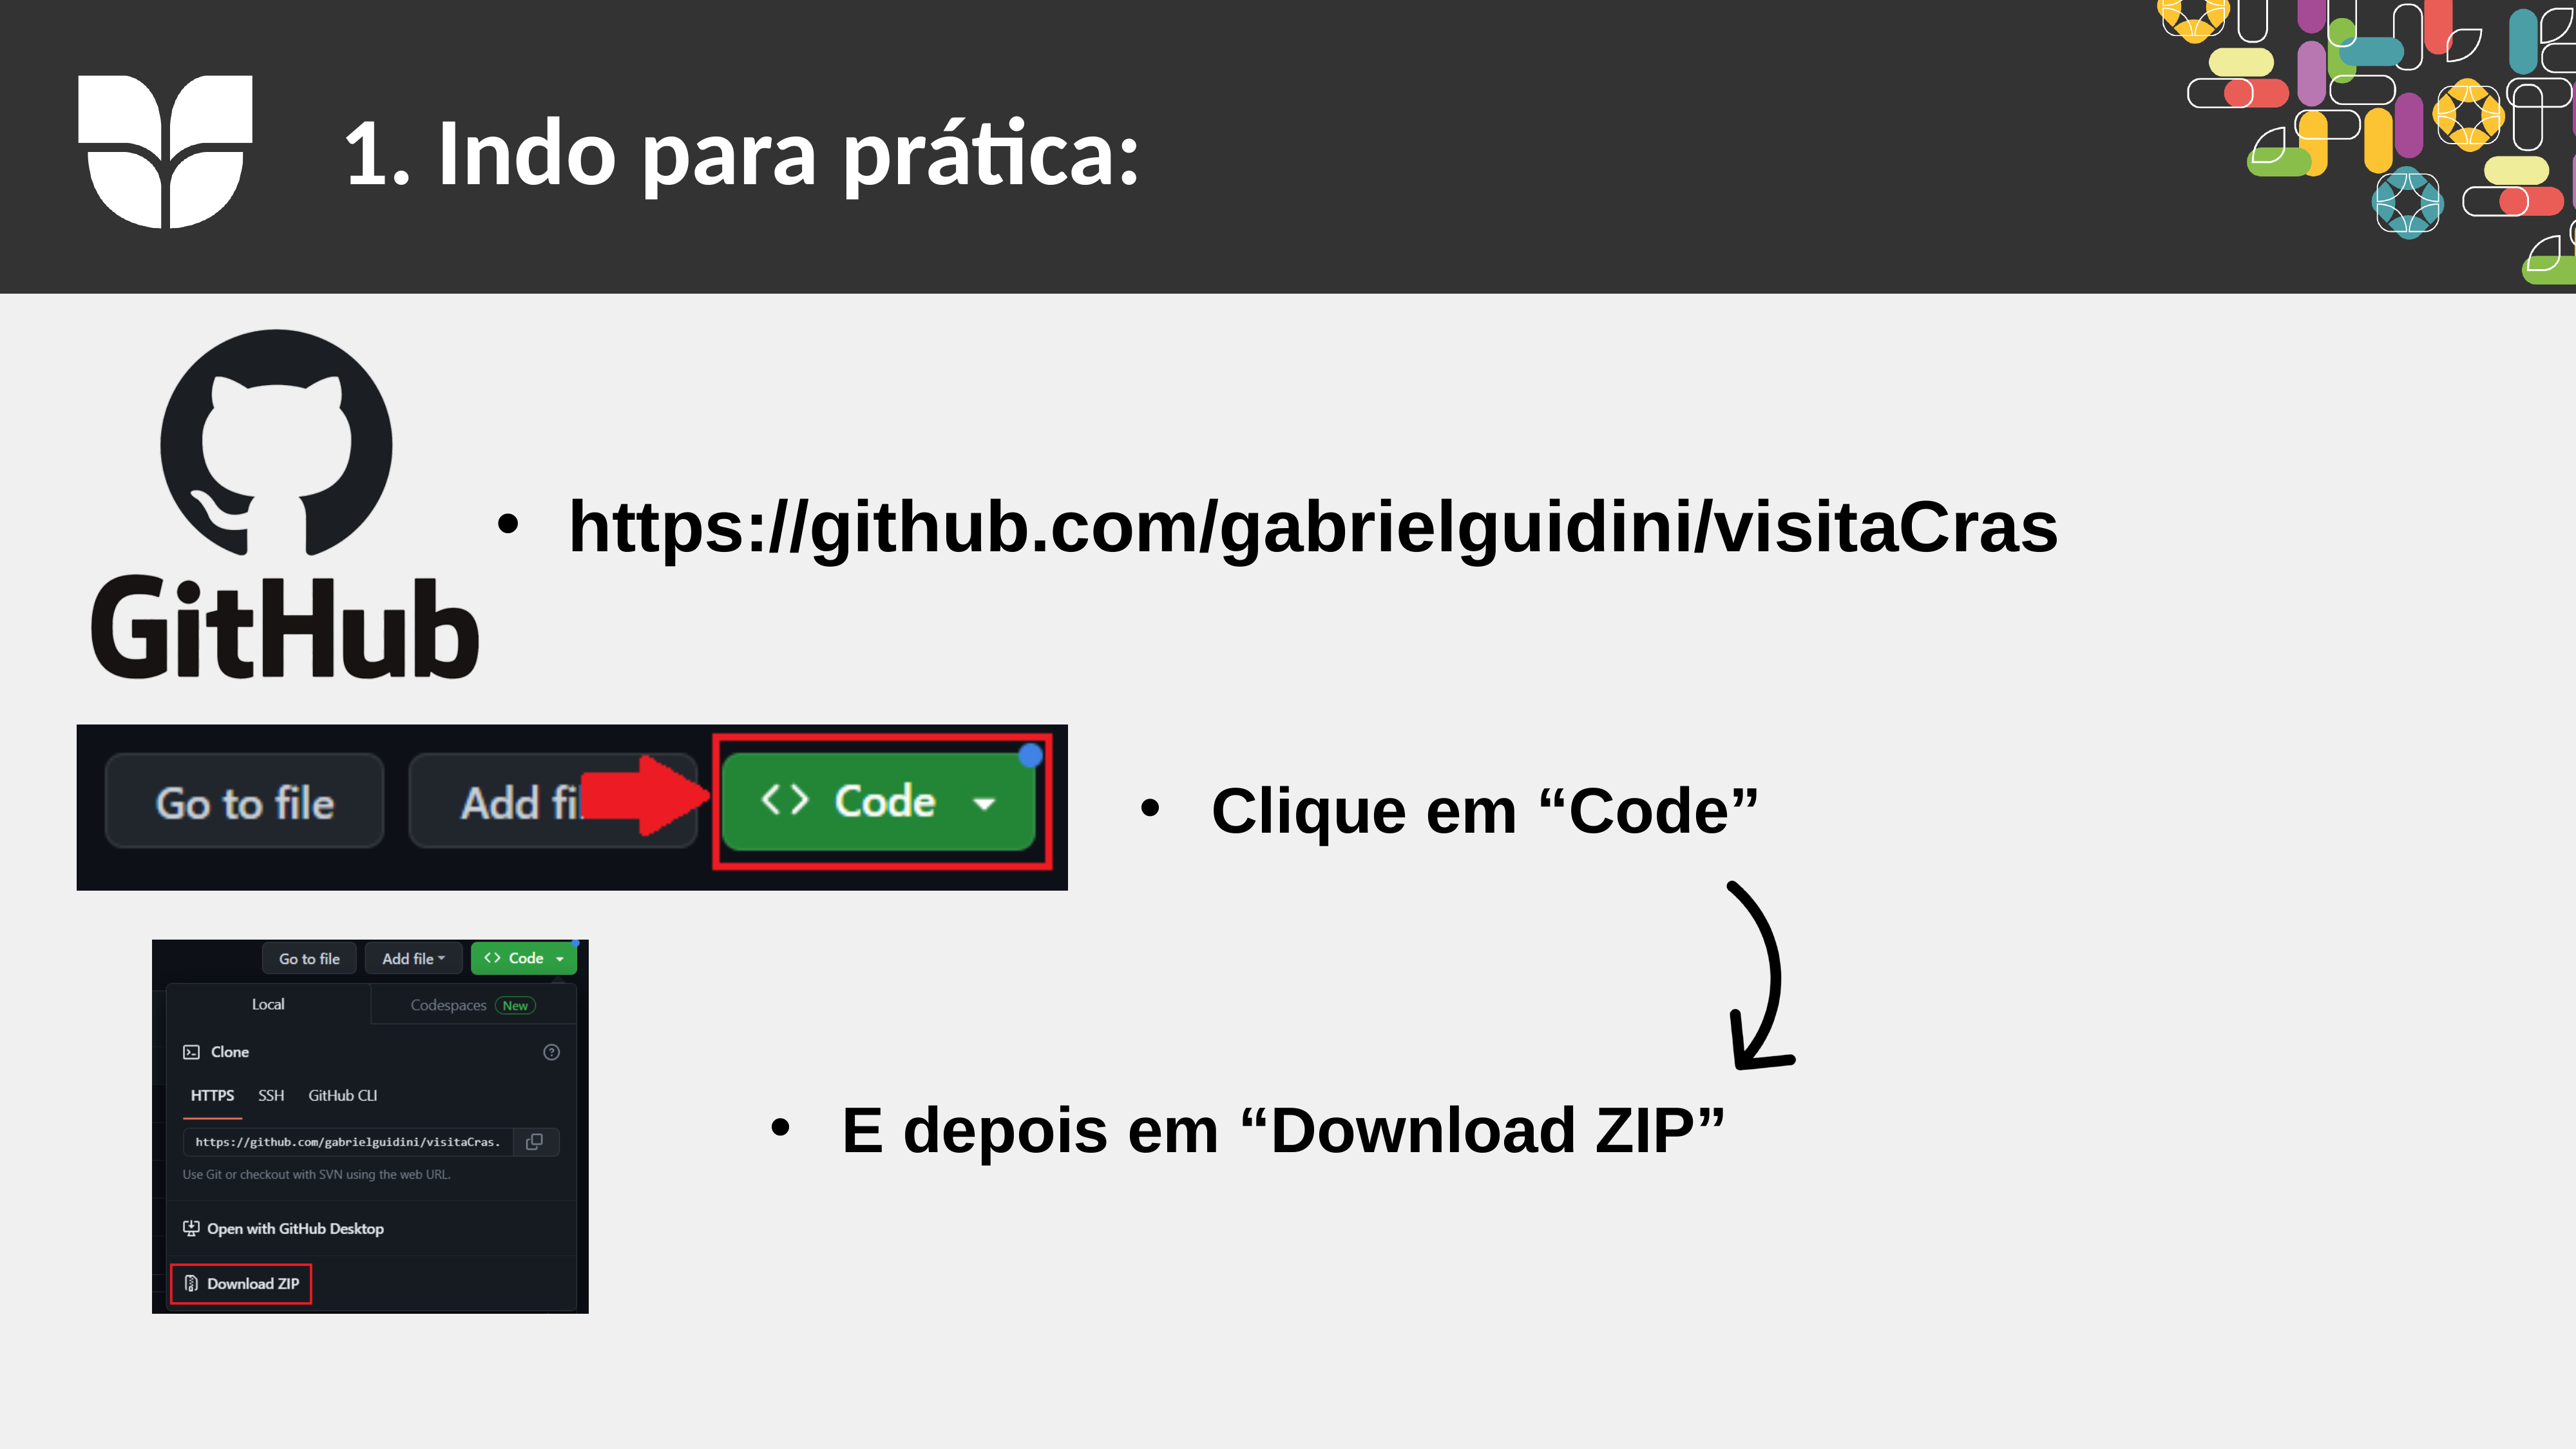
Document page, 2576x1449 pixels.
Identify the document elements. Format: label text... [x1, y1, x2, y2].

text_box https://github.com/gabrielguidini/visitaCras [497, 475, 2181, 571]
picture [77, 724, 1068, 891]
picture [0, 0, 2576, 294]
text_box E depois em “Download ZIP” [759, 1083, 1750, 1170]
picture [77, 310, 493, 705]
picture [152, 940, 589, 1314]
picture [1627, 862, 1874, 1111]
text_box Clique em “Code” [1129, 763, 1780, 851]
